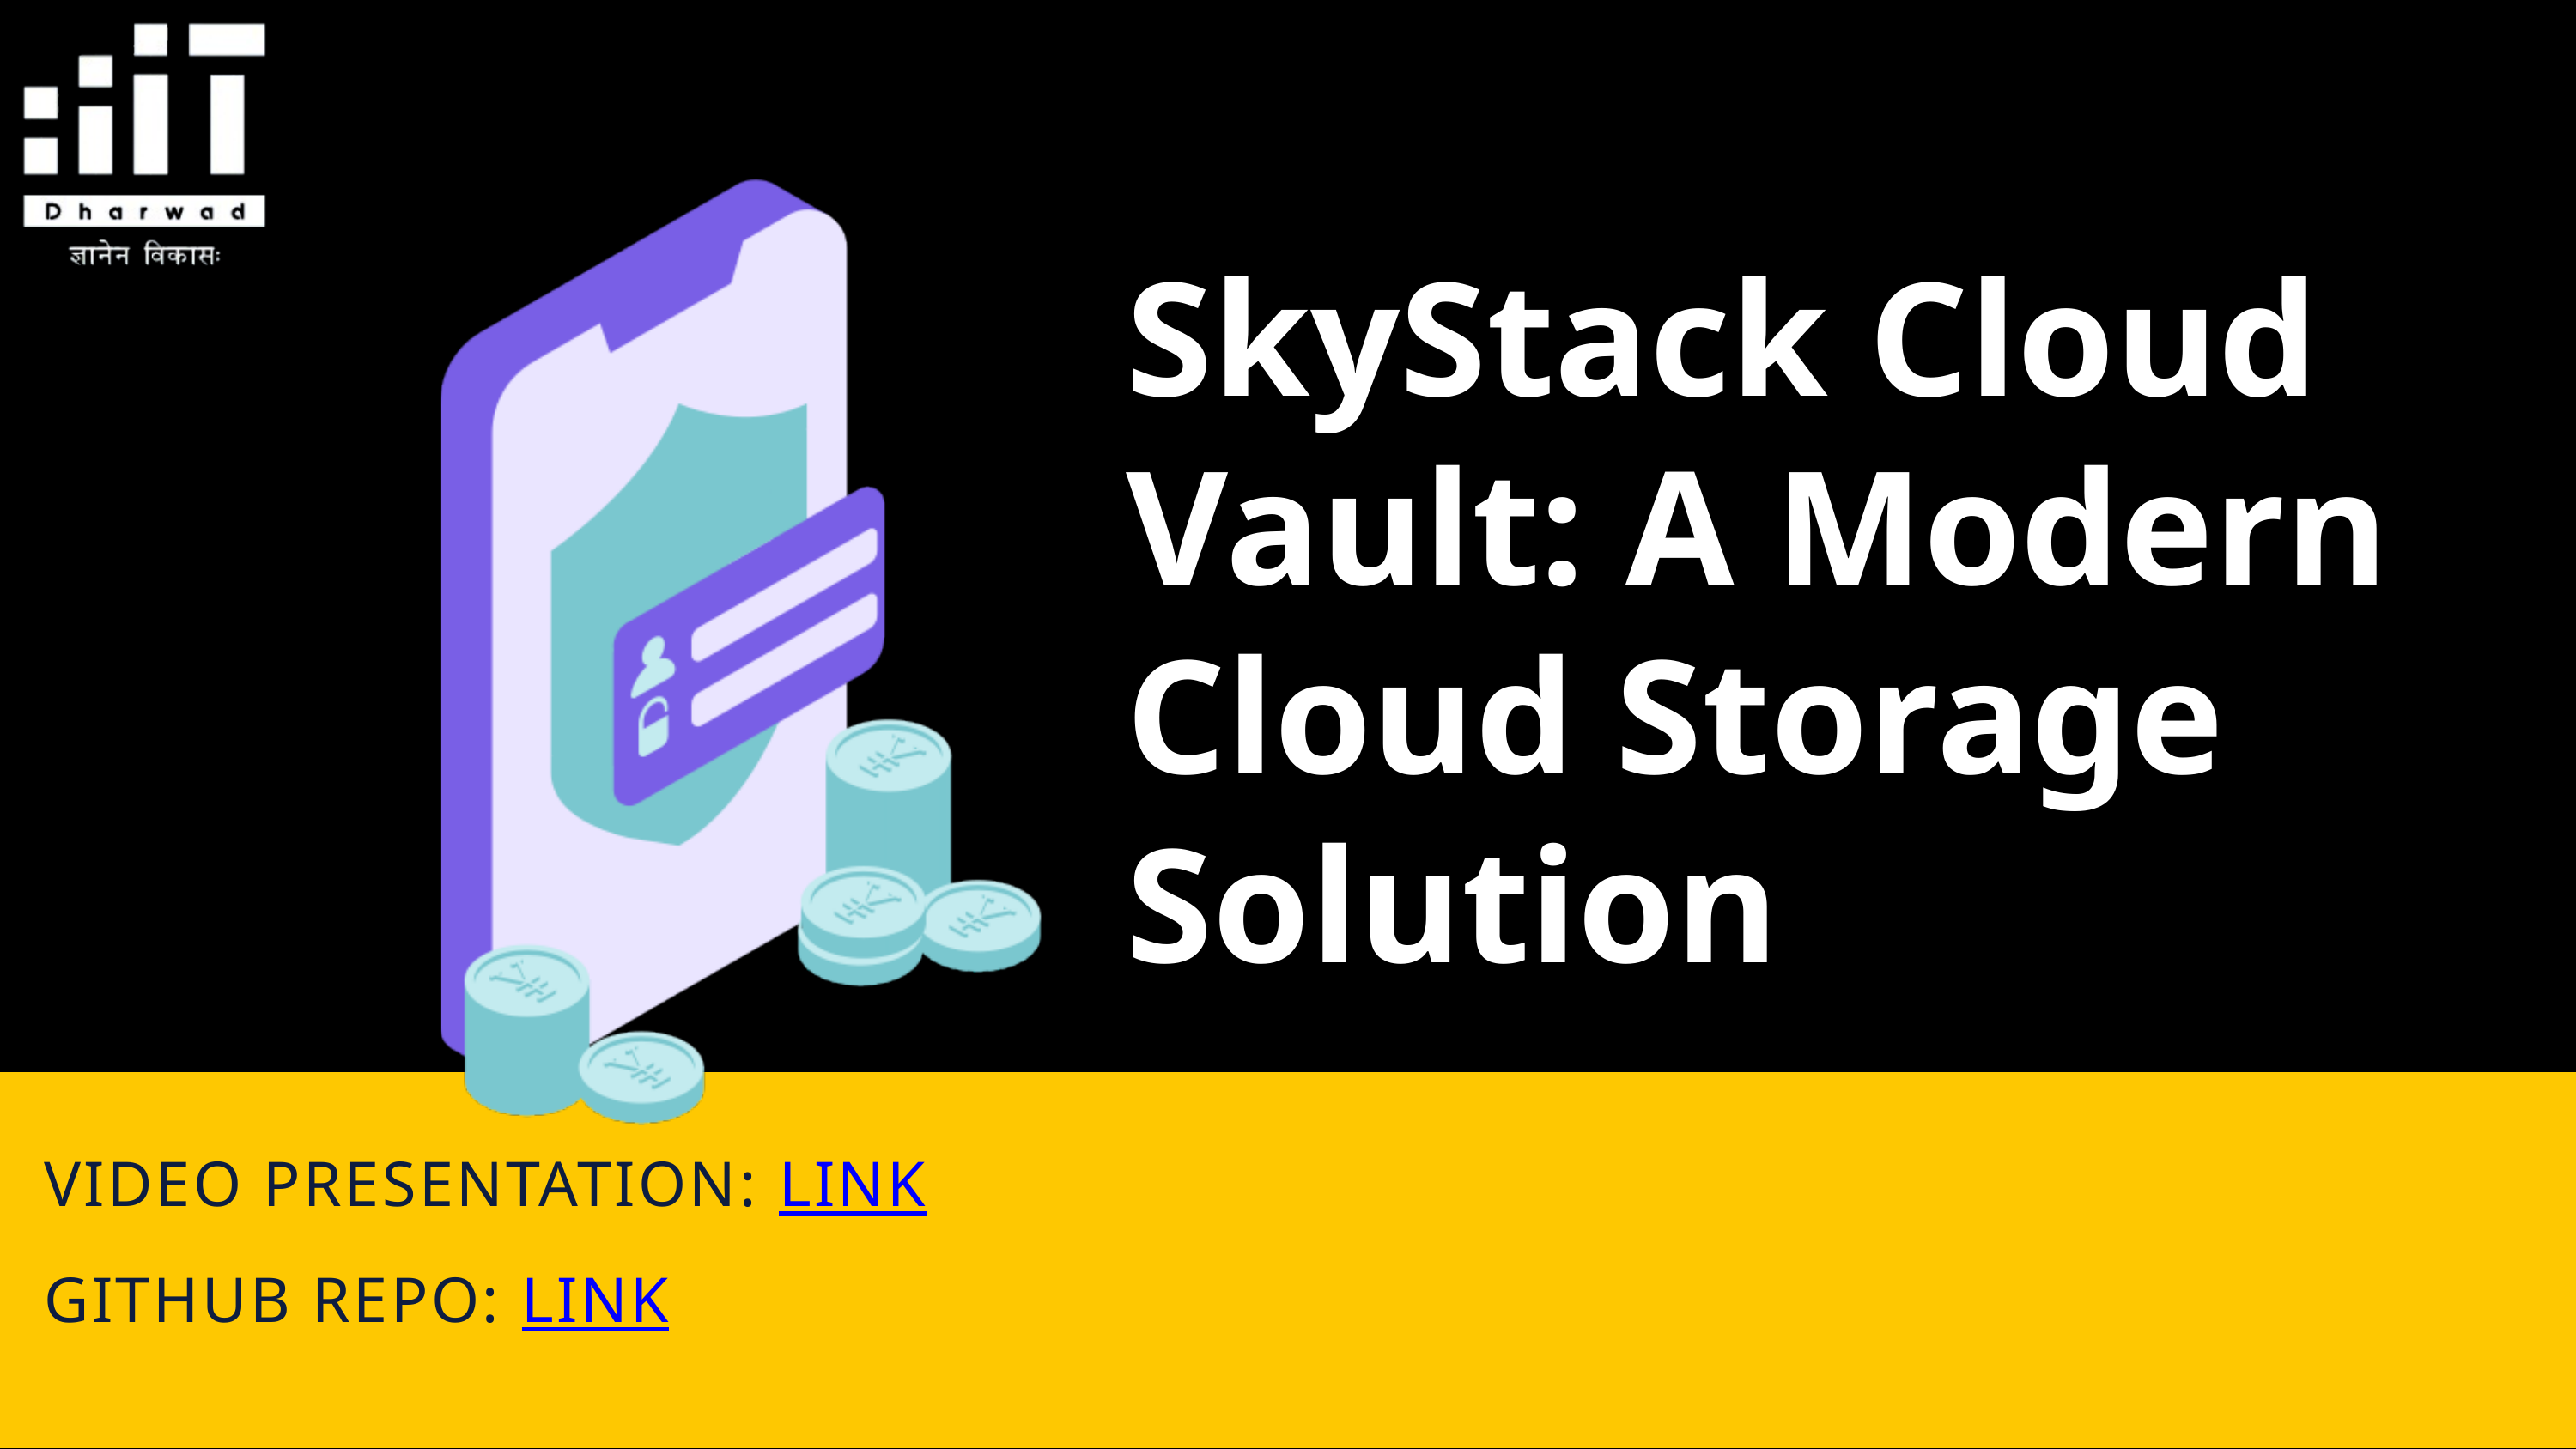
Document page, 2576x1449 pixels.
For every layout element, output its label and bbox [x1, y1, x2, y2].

text_box [1126, 115, 2500, 989]
text_box [440, 178, 1048, 1071]
text_box [0, 0, 325, 325]
text_box [0, 1071, 2576, 1449]
